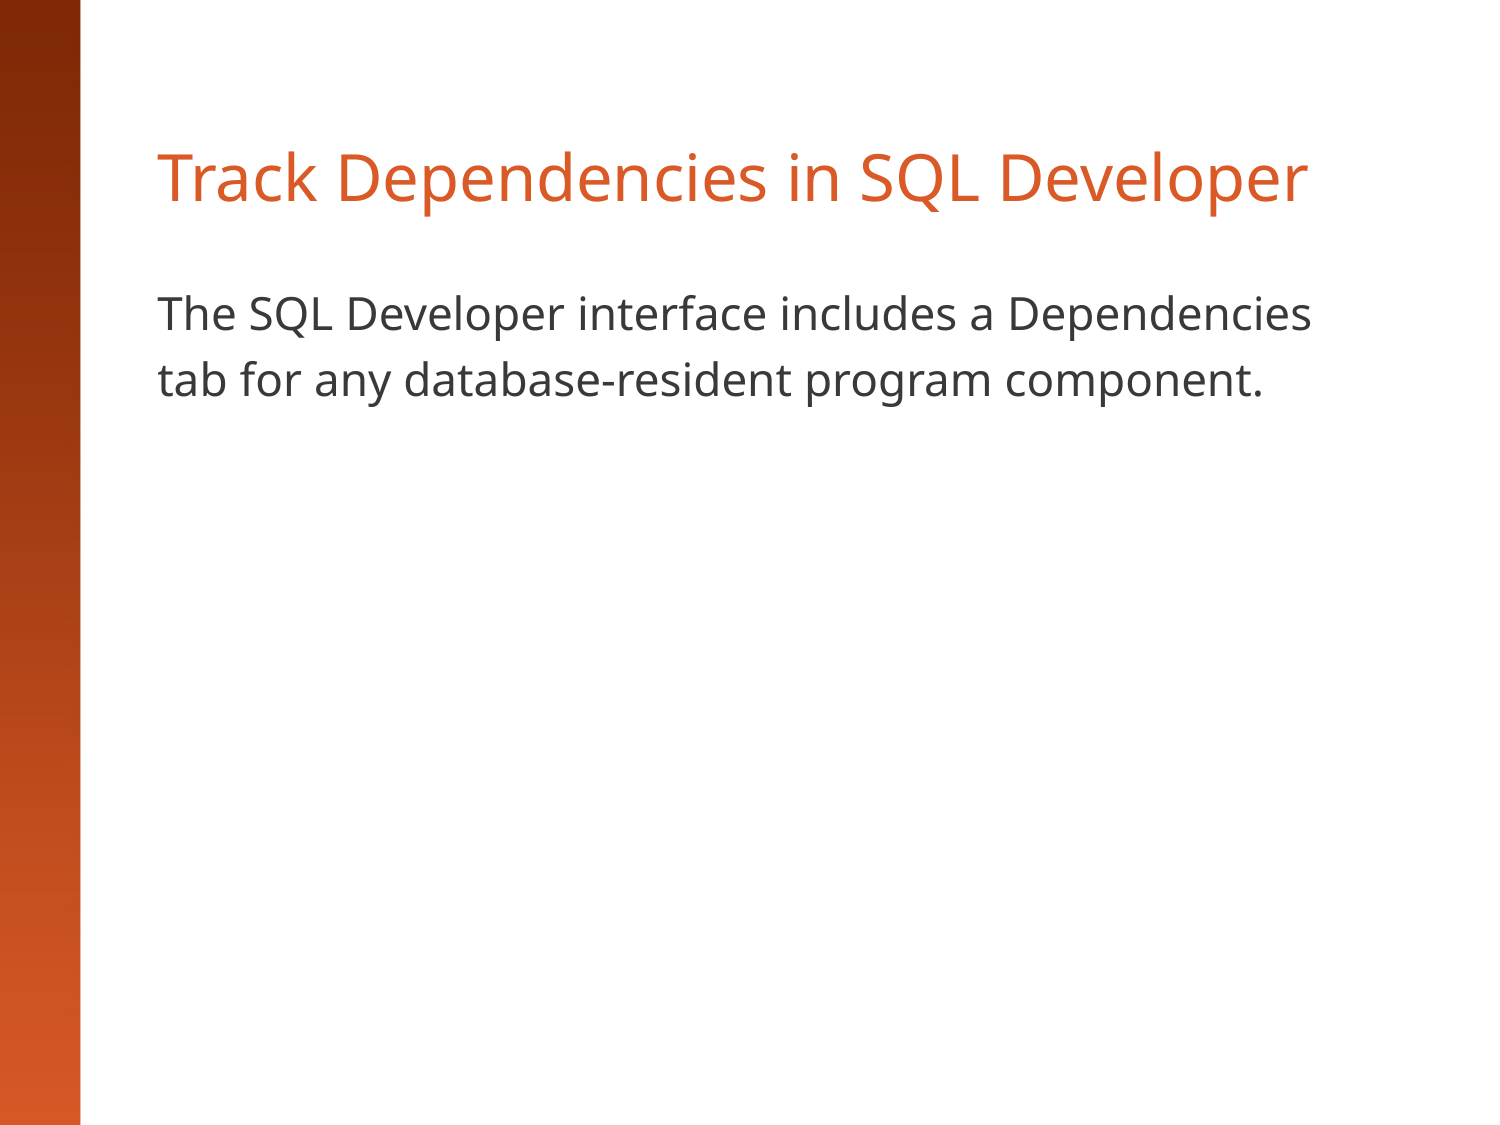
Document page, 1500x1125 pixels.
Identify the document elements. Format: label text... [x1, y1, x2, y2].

list The SQL Developer interface includes a Dependencies tab for any database-resident program component. [142, 266, 1349, 980]
picture [0, 0, 1500, 1125]
title Track Dependencies in SQL Developer [142, 118, 1349, 223]
